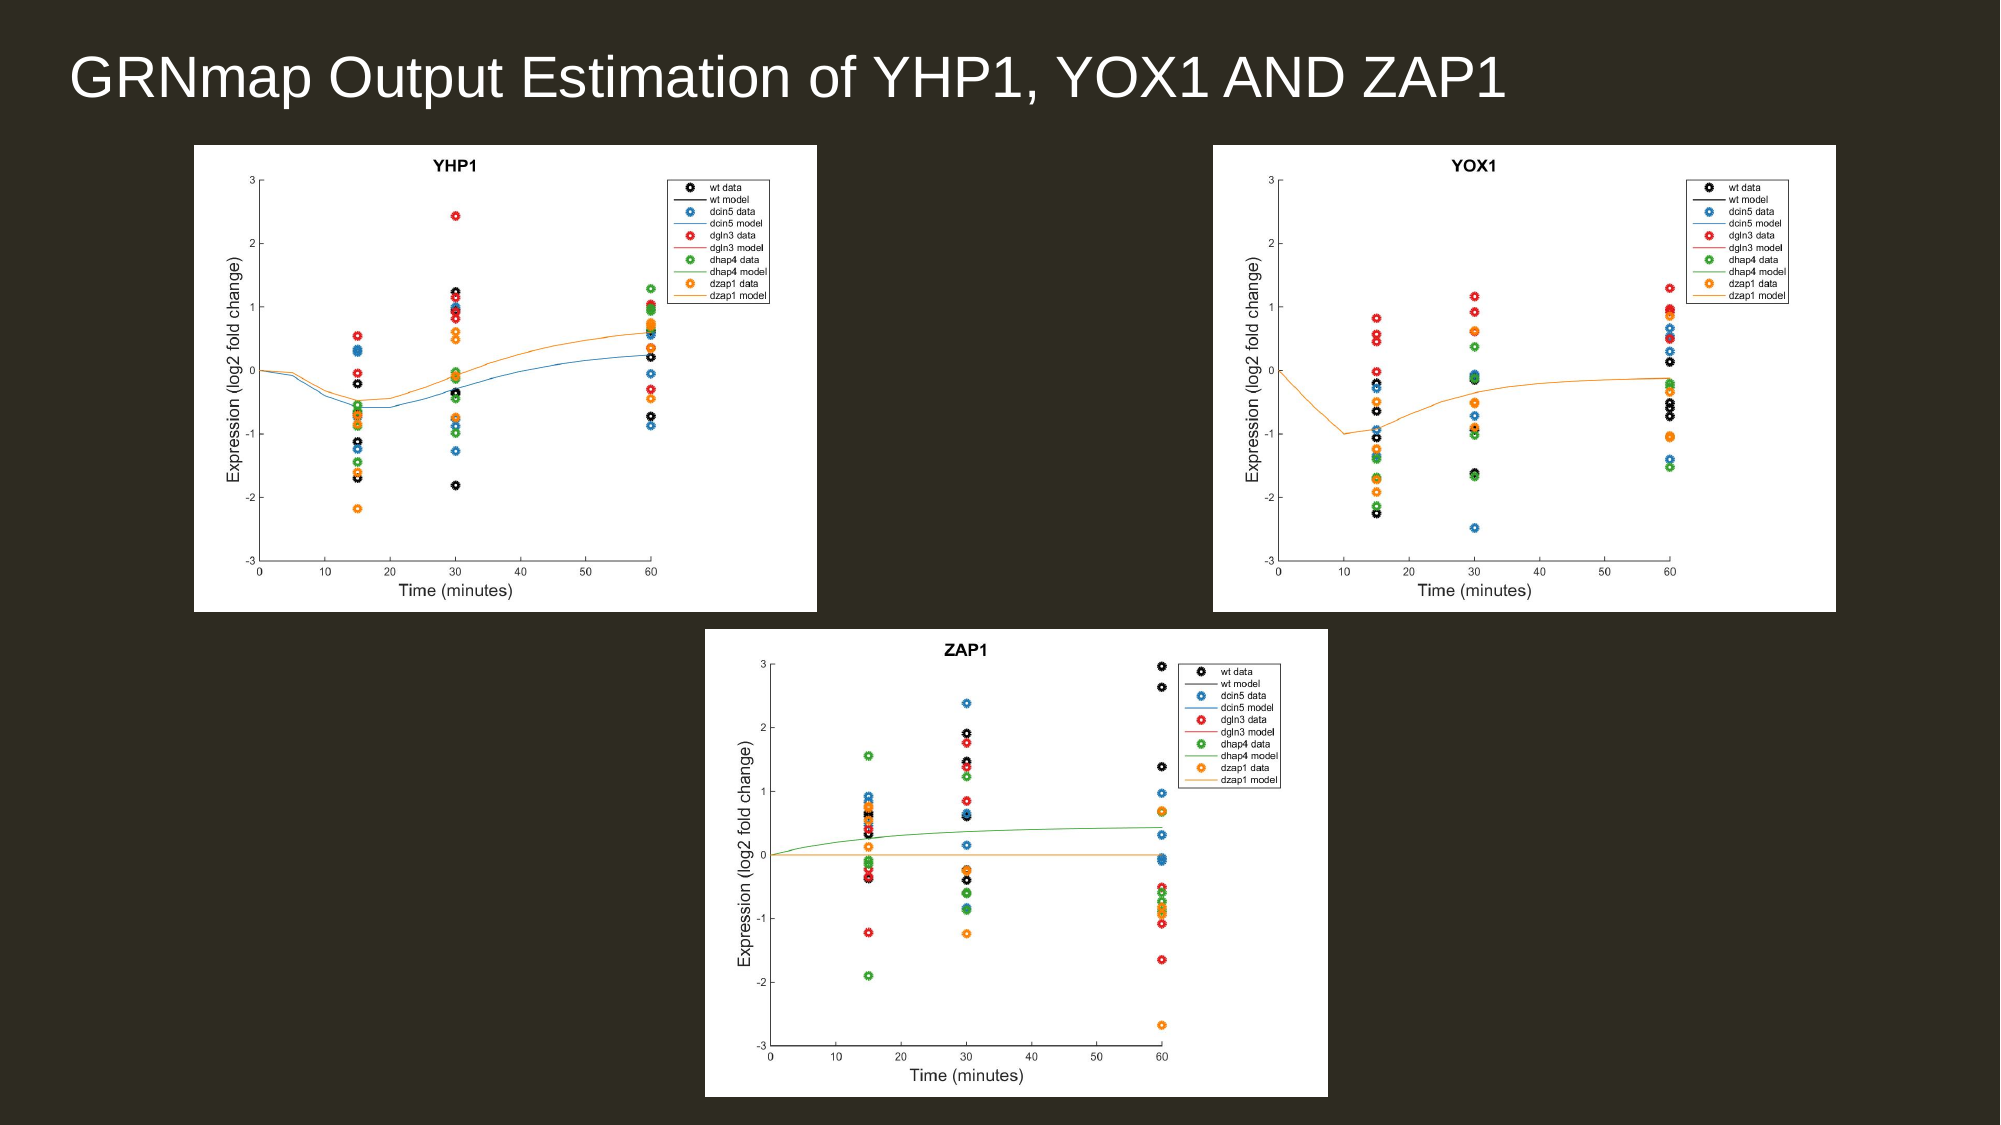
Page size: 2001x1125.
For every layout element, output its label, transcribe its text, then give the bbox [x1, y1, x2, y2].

picture [194, 145, 817, 613]
picture [704, 629, 1328, 1097]
text_box GRNmap Output Estimation of YHP1, YOX1 AND ZAP1 [55, 31, 1861, 117]
picture [1212, 145, 1836, 613]
